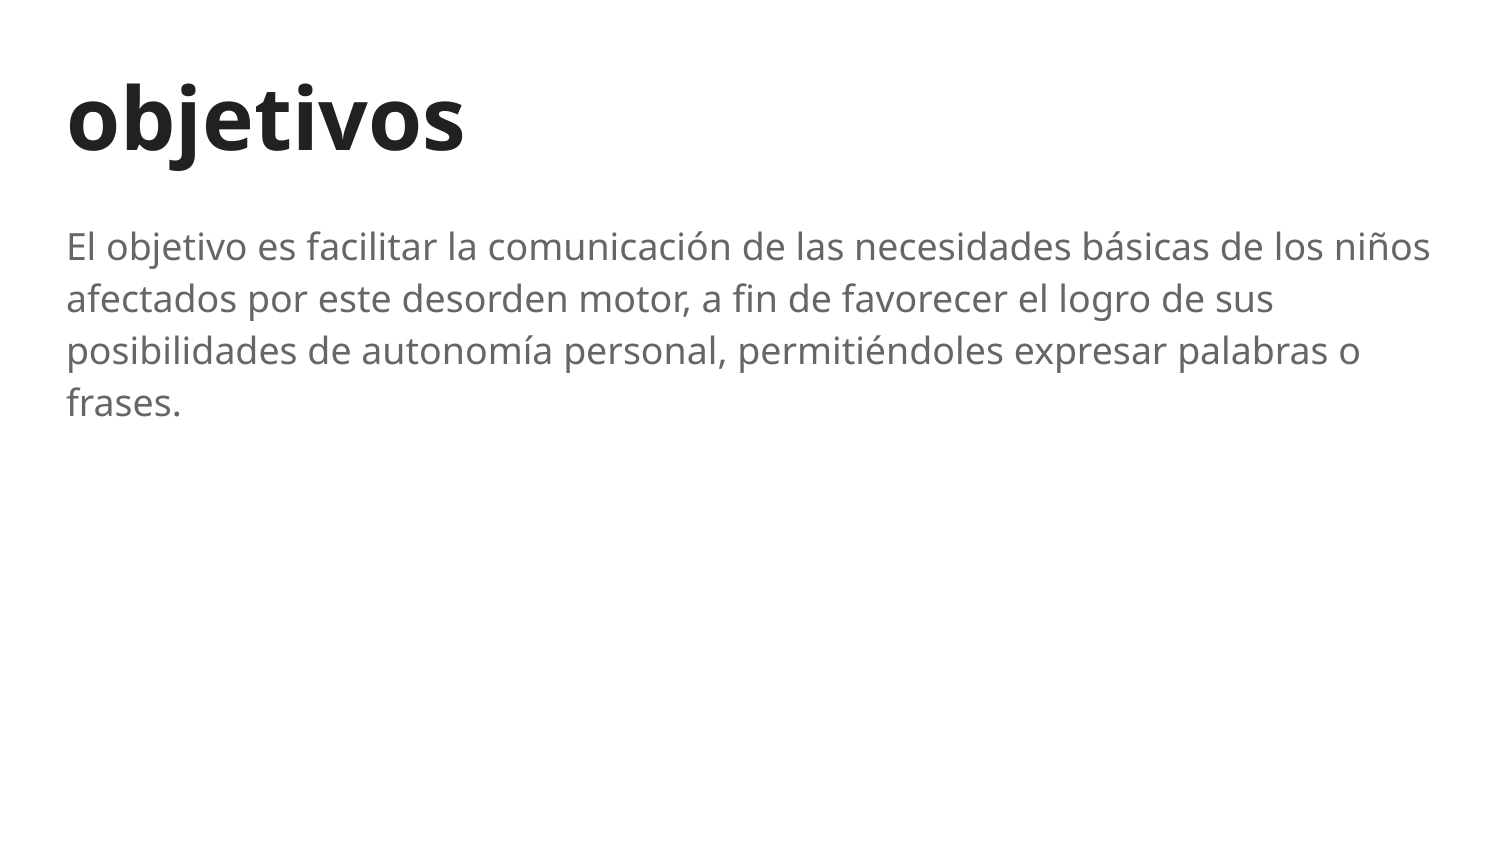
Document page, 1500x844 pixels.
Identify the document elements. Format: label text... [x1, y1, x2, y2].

title objetivos [51, 48, 1449, 180]
list El objetivo es facilitar la comunicación de las necesidades básicas de los niños afectados por este desorden motor, a fin de favorecer el logro de sus posibilidades de autonomía personal, permitiéndoles expresar palabras o frases. [51, 201, 1449, 750]
